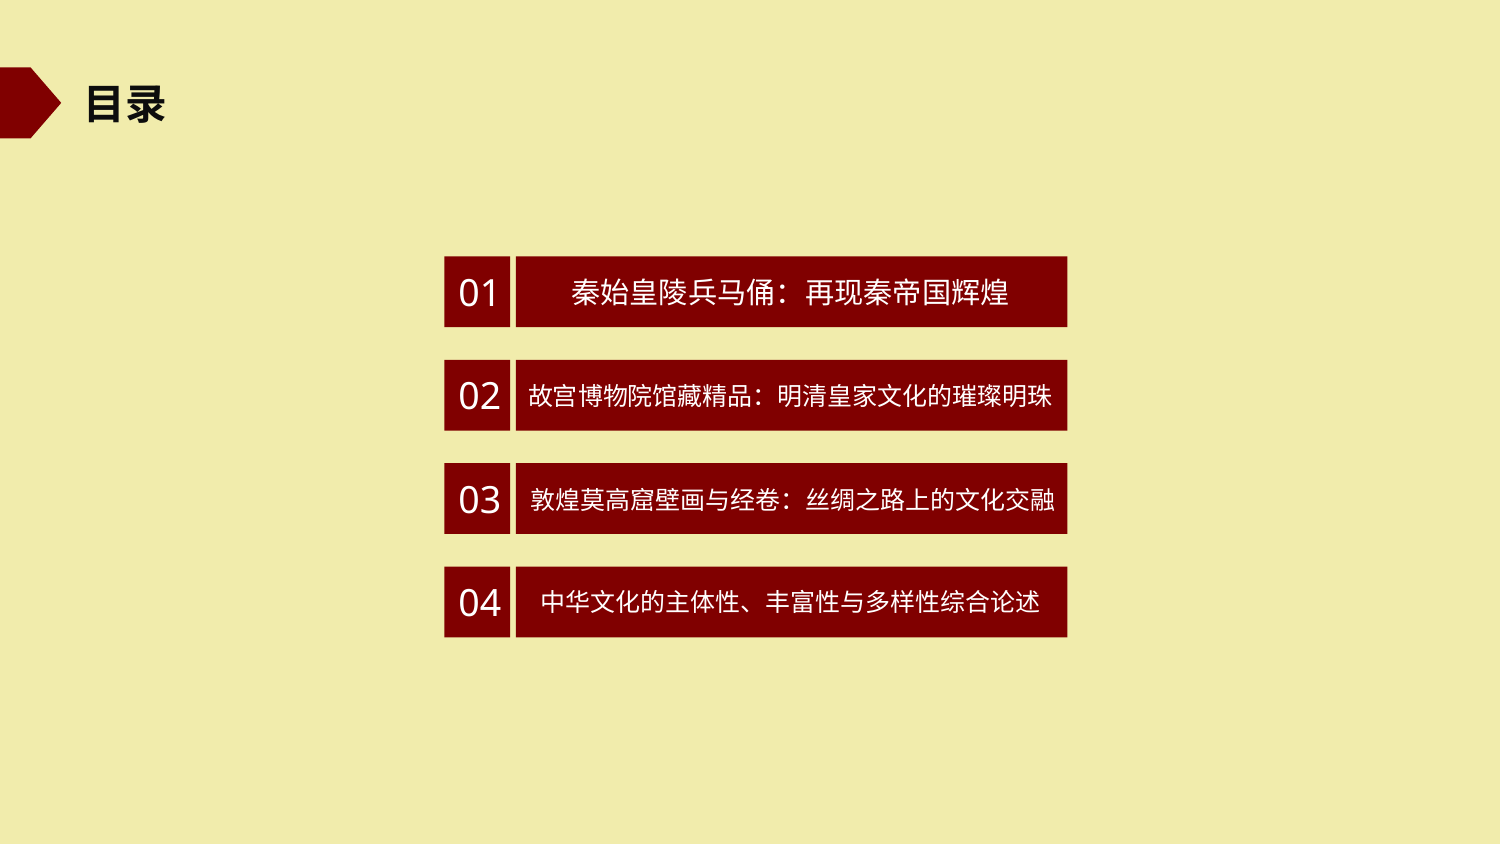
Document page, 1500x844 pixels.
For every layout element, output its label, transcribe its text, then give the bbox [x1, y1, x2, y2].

text_box [0, 65, 63, 141]
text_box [515, 256, 1068, 328]
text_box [512, 462, 1074, 535]
text_box 03 [443, 468, 507, 529]
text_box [515, 566, 1068, 638]
text_box 04 [443, 571, 510, 632]
text_box 01 [443, 261, 510, 322]
text_box [442, 564, 512, 639]
text_box 目录 [69, 70, 183, 135]
text_box [442, 358, 511, 433]
text_box [442, 461, 512, 536]
text_box [442, 254, 512, 329]
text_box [510, 359, 1072, 431]
text_box 02 [443, 364, 505, 425]
